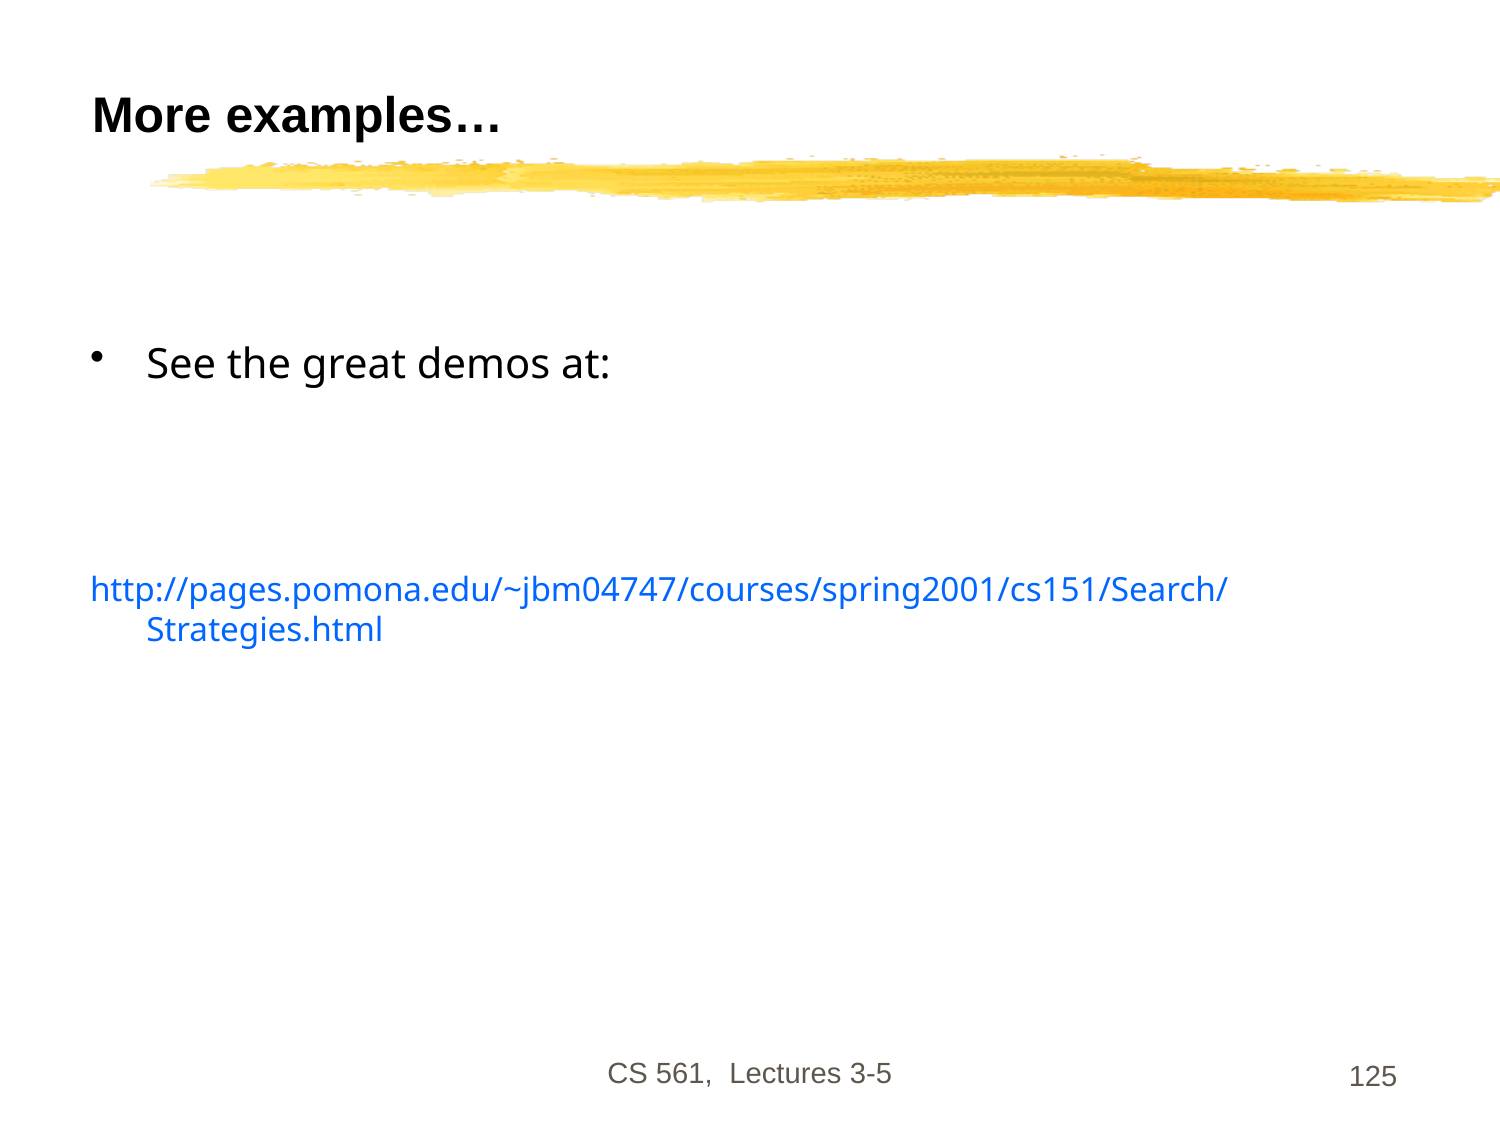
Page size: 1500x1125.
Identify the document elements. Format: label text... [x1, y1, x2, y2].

title More examples… [76, 37, 1415, 151]
list See the great demos at: http://pages.pomona.edu/~jbm04747/courses/spring2001/cs151/Search/Strategies.html [74, 212, 1417, 994]
picture [150, 149, 1500, 213]
slide_number 125 [1099, 1024, 1413, 1101]
footer CS 561, Lectures 3-5 [512, 1021, 988, 1098]
